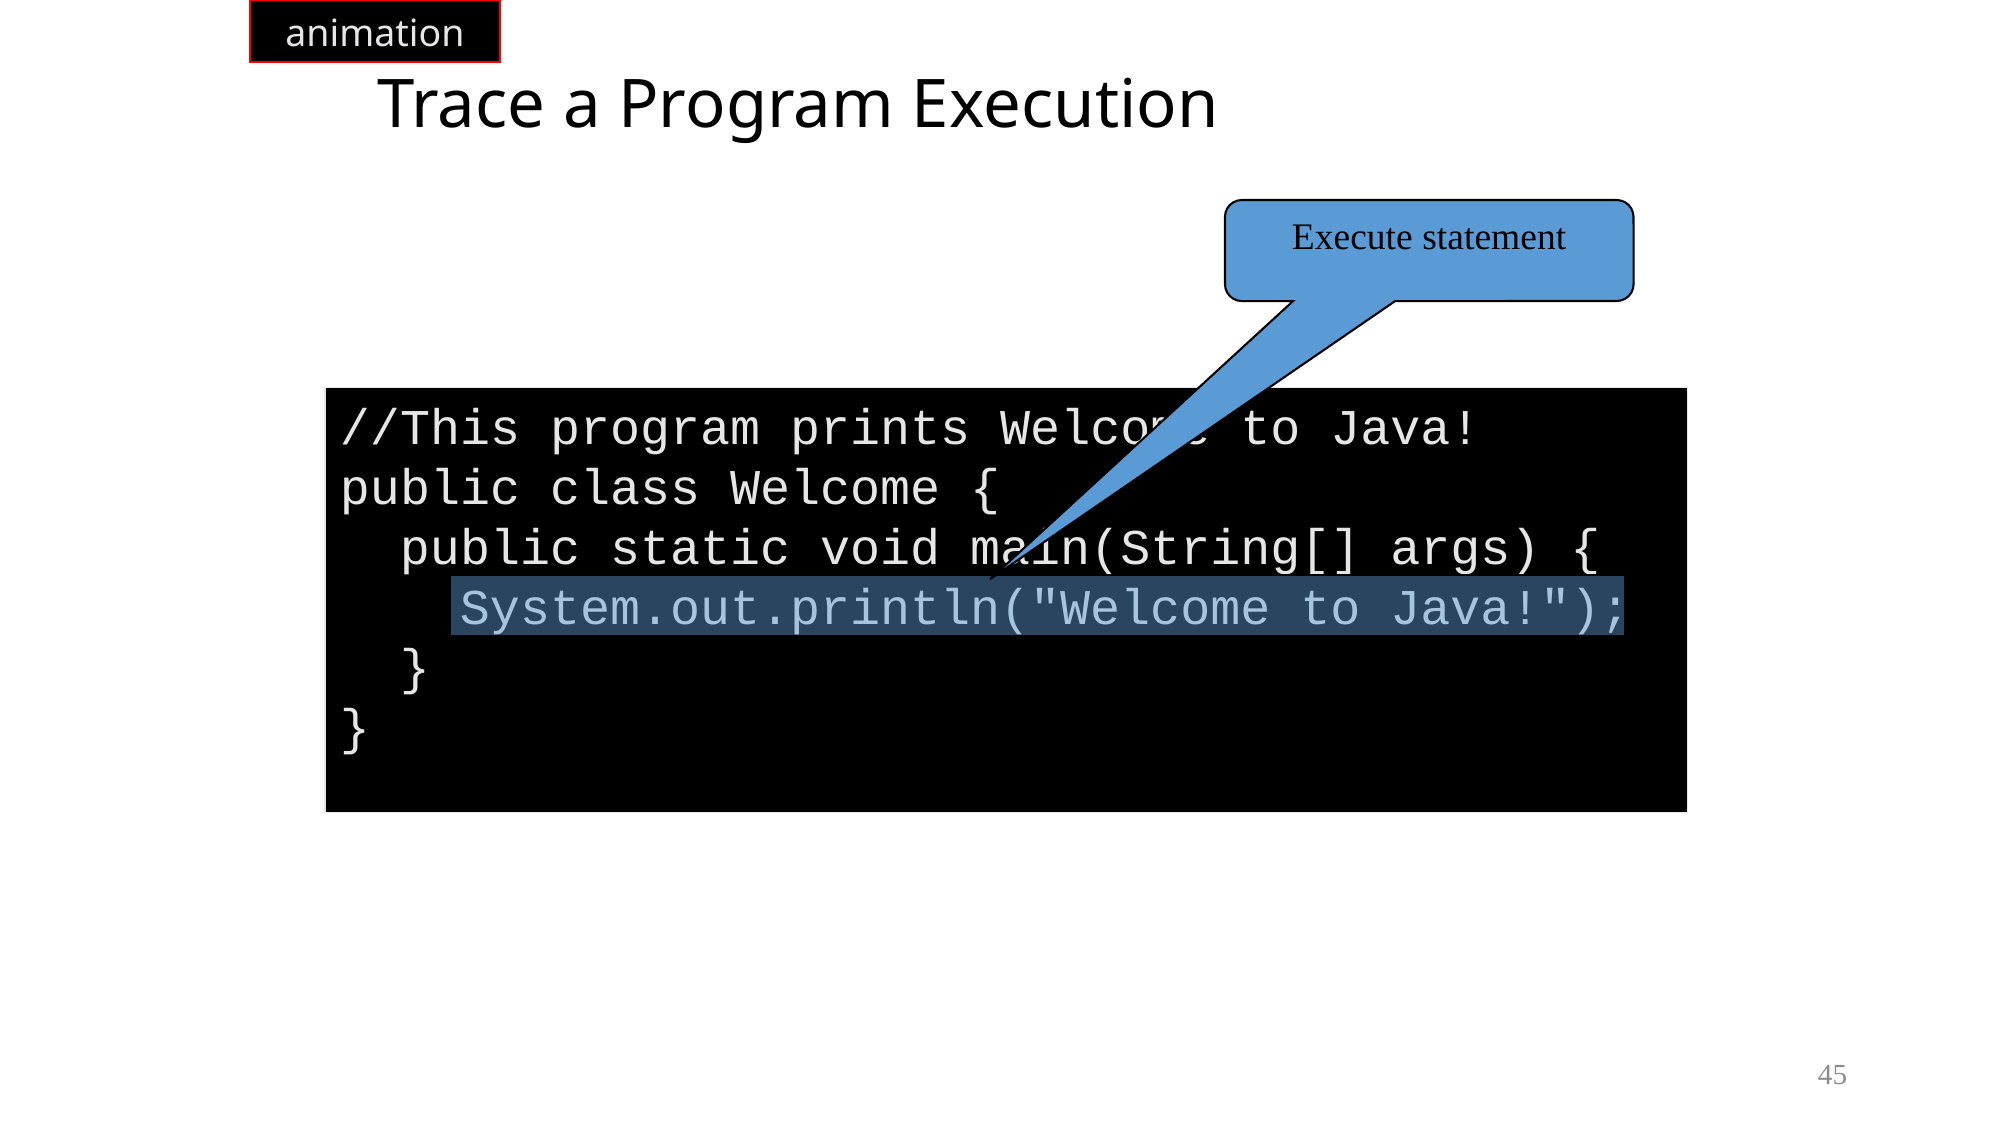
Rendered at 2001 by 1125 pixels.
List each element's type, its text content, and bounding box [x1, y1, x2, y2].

title Trace a Program Execution [362, 62, 1638, 150]
slide_number 45 [1412, 1042, 1863, 1103]
text_box //This program prints Welcome to Java! public class Welcome { public static void main(String[] args) { System.out.println("Welcome to Java!"); } } [324, 387, 1688, 813]
text_box animation [249, 0, 500, 63]
text_box Execute statement [990, 200, 1634, 580]
text_box [450, 574, 1625, 636]
